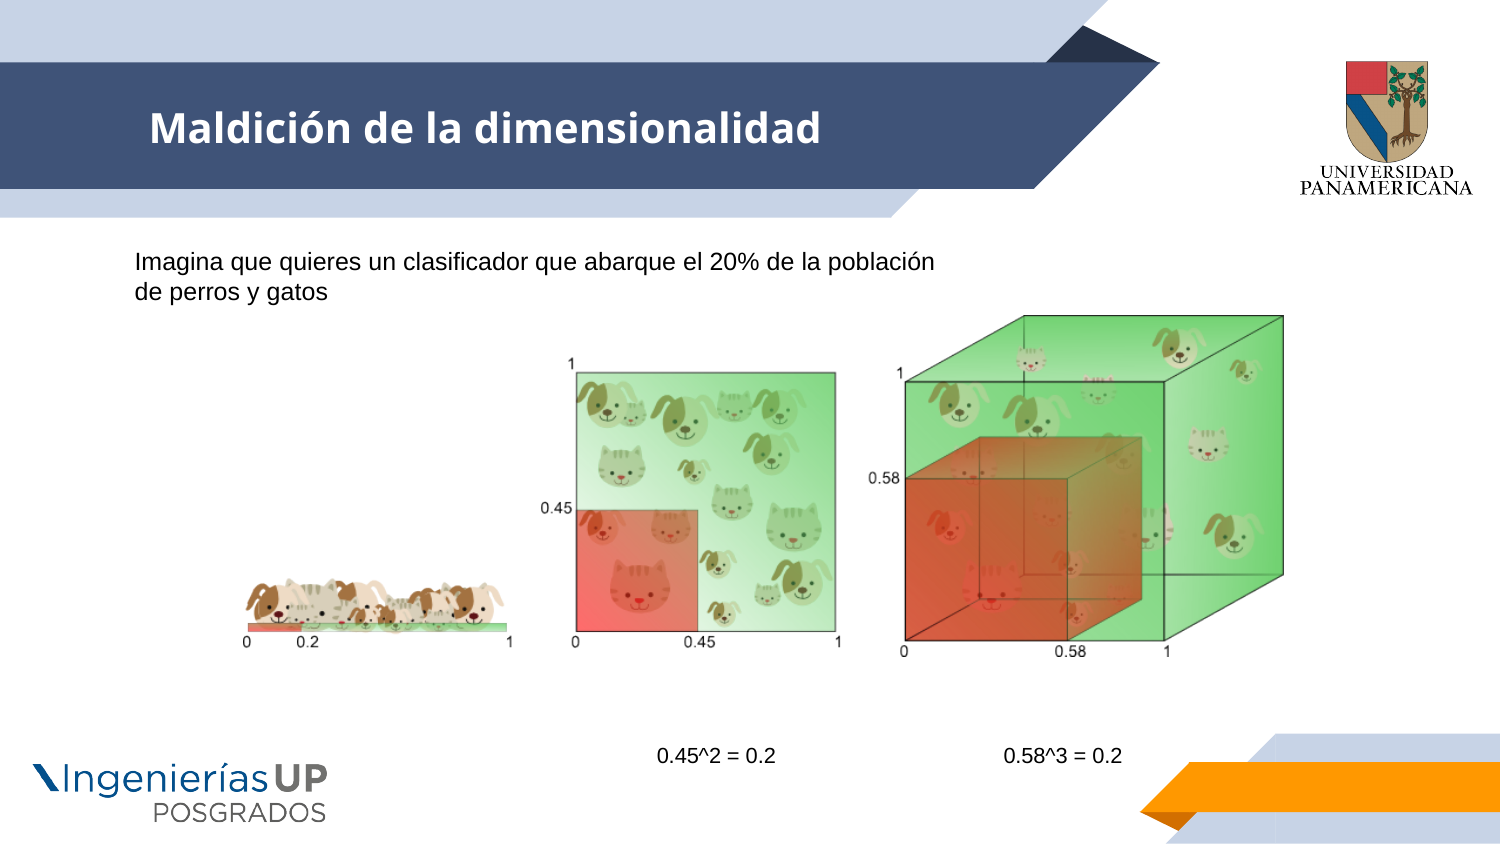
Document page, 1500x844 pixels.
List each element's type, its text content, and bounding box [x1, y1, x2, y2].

picture [15, 737, 344, 844]
text_box 0.58^3 = 0.2 [988, 734, 1138, 776]
picture [243, 315, 1284, 657]
title Maldición de la dimensionalidad [133, 64, 1035, 190]
text_box Imagina que quieres un clasificador que abarque el 20% de la población de perros y gatos [119, 237, 978, 313]
picture [1286, 44, 1490, 210]
text_box 0.45^2 = 0.2 [642, 734, 791, 776]
